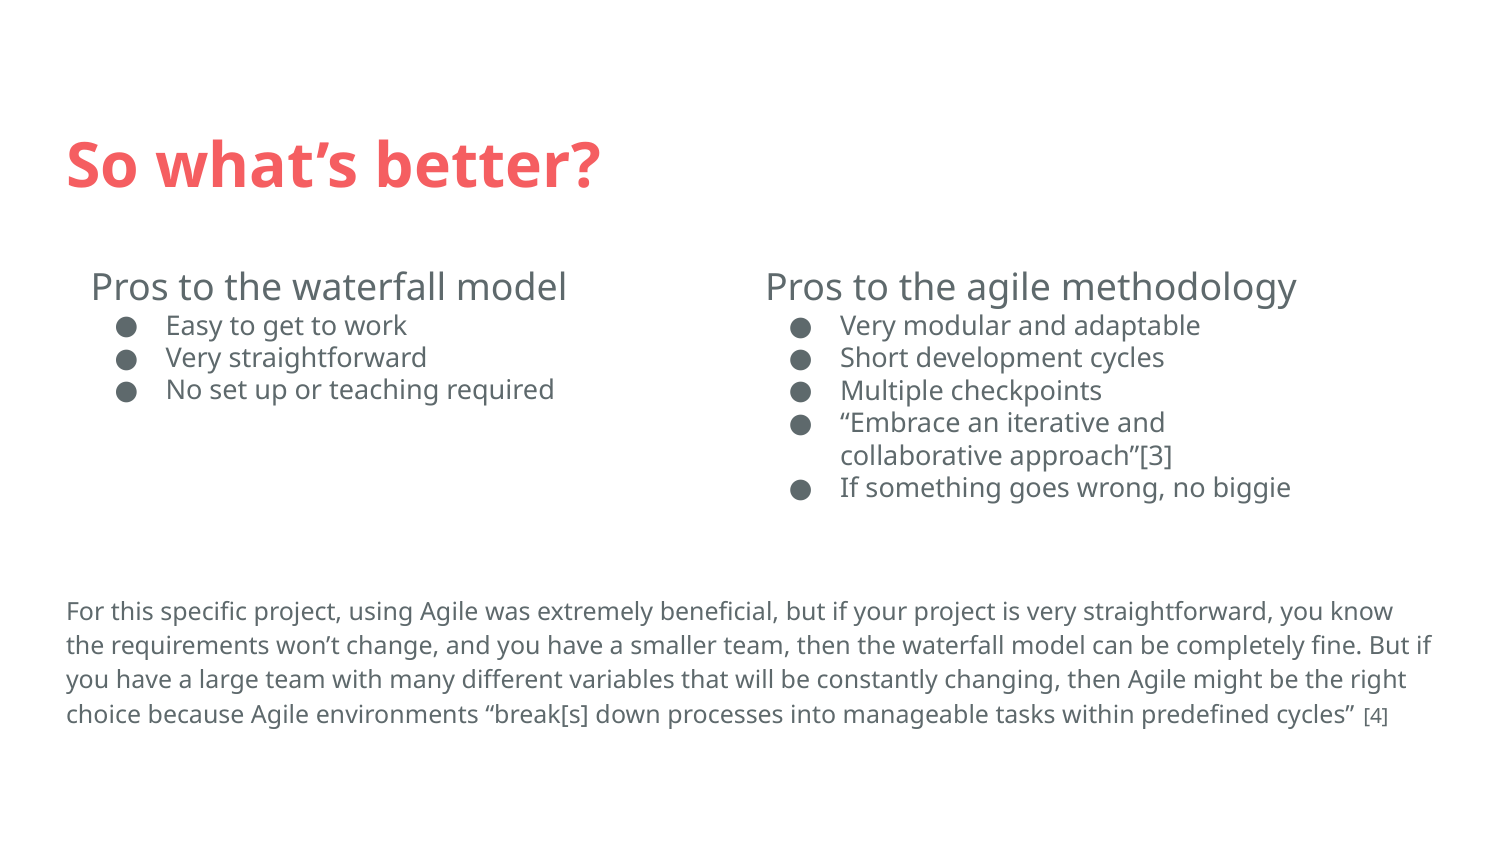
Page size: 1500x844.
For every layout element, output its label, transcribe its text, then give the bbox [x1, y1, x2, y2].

title So what’s better? [51, 91, 807, 216]
text_box Pros to the agile methodology Very modular and adaptable Short development cycles Multiple checkpoints “Embrace an iterative and collaborative approach”[3] If something goes wrong, no biggie [750, 248, 1345, 543]
text_box Pros to the waterfall model Easy to get to work Very straightforward No set up or teaching required [75, 247, 671, 542]
list For this specific project, using Agile was extremely beneficial, but if your project is very straightforward, you know the requirements won’t change, and you have a smaller team, then the waterfall model can be completely fine. But if you have a large team with many different variables that will be constantly changing, then Agile might be the right choice because Agile environments “break[s] down processes into manageable tasks within predefined cycles” [4] [51, 575, 1451, 750]
